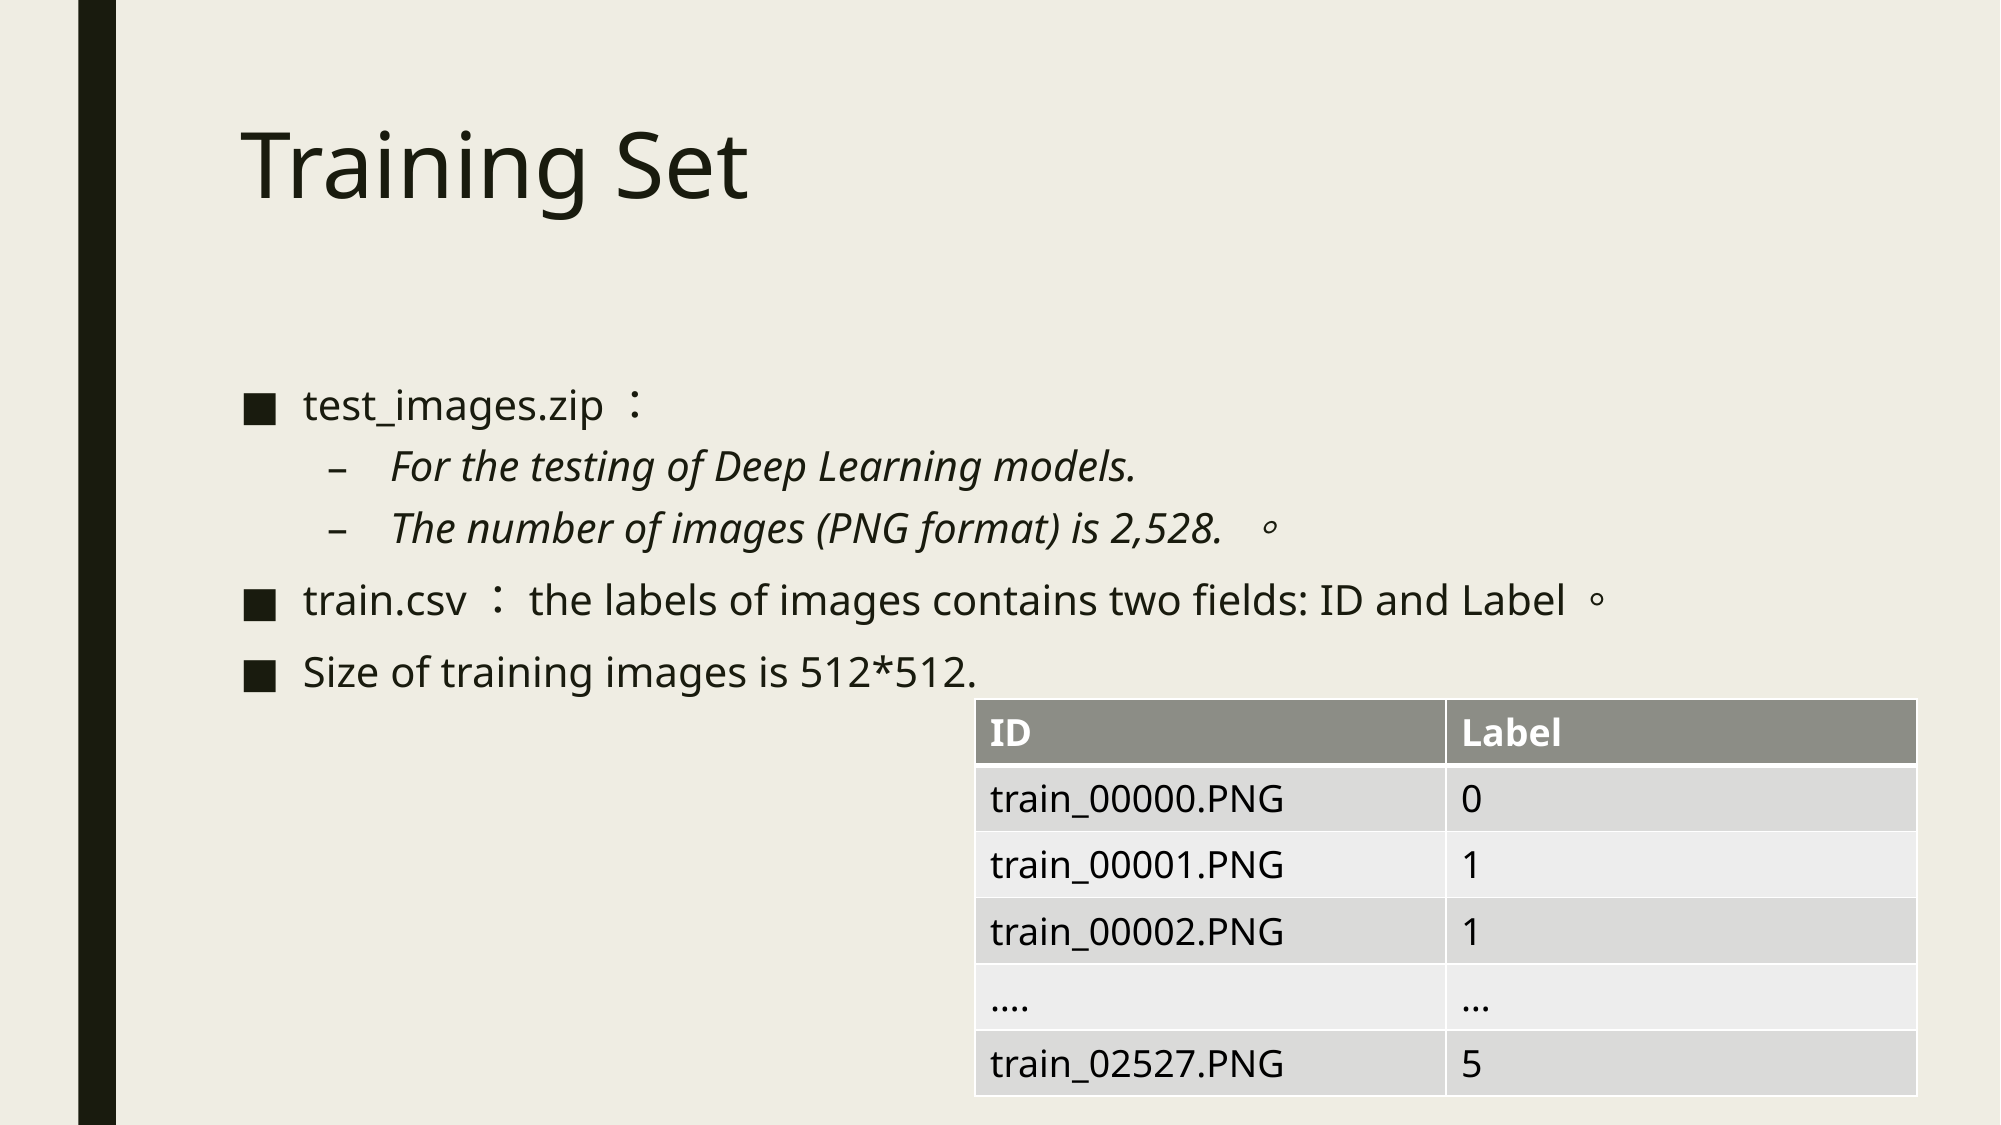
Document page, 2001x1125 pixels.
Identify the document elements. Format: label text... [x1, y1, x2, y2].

table_cell 1 [1447, 898, 1916, 963]
table_cell train_00002.PNG [976, 898, 1445, 963]
table_header ID [976, 700, 1445, 763]
table_cell train_00000.PNG [976, 768, 1445, 831]
table_cell train_00001.PNG [976, 832, 1445, 897]
table_cell 0 [1447, 768, 1916, 831]
table_cell 1 [1447, 832, 1916, 897]
table_cell train_02527.PNG [976, 1031, 1445, 1095]
table_cell …. [976, 965, 1445, 1029]
table_header Label [1447, 700, 1916, 763]
table_cell 5 [1447, 1031, 1916, 1095]
table_cell … [1447, 965, 1916, 1029]
title Training Set [225, 112, 1800, 357]
list test_images.zip： For the testing of Deep Learning models. The number of images (PNG format) is 2,528. 。 train.csv：the labels of images contains two fields: ID and Label。 Size of training images is 512*512. [225, 375, 1800, 963]
